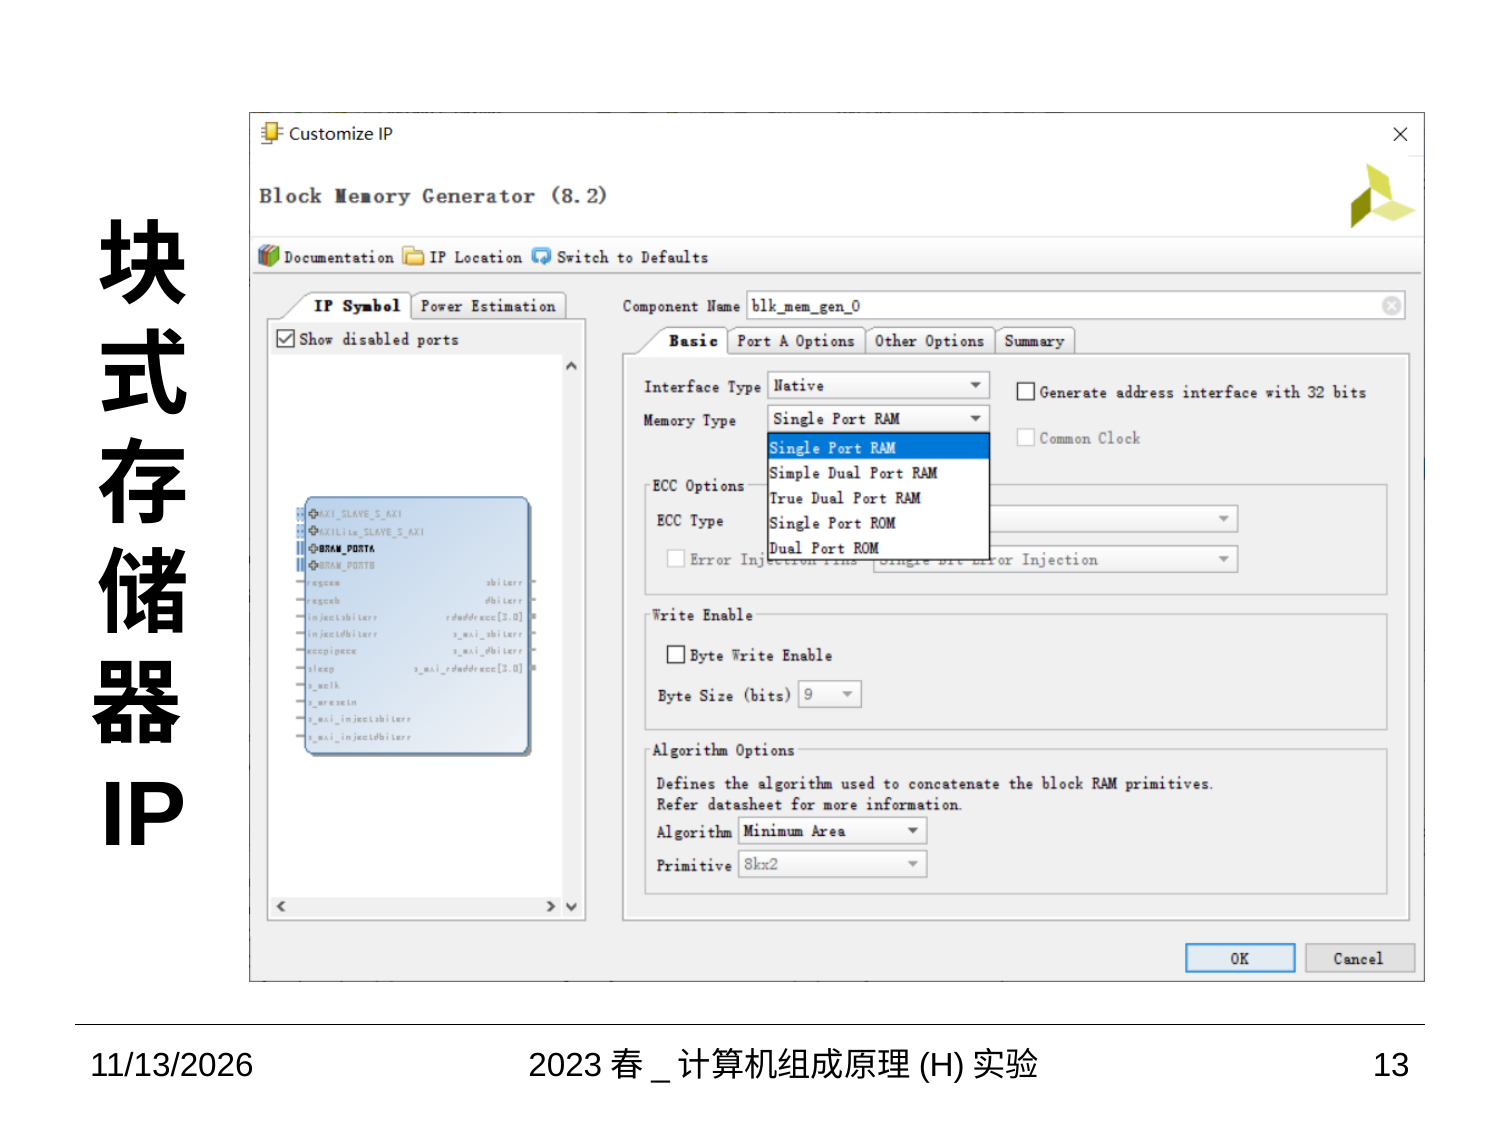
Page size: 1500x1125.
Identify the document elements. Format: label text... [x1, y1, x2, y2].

footer 2023春_计算机组成原理(H)实验 [426, 1024, 1149, 1103]
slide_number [74, 1024, 426, 1103]
picture [249, 112, 1426, 982]
slide_number 13 [1149, 1024, 1426, 1103]
title 块式存储器IP [75, 45, 213, 1024]
